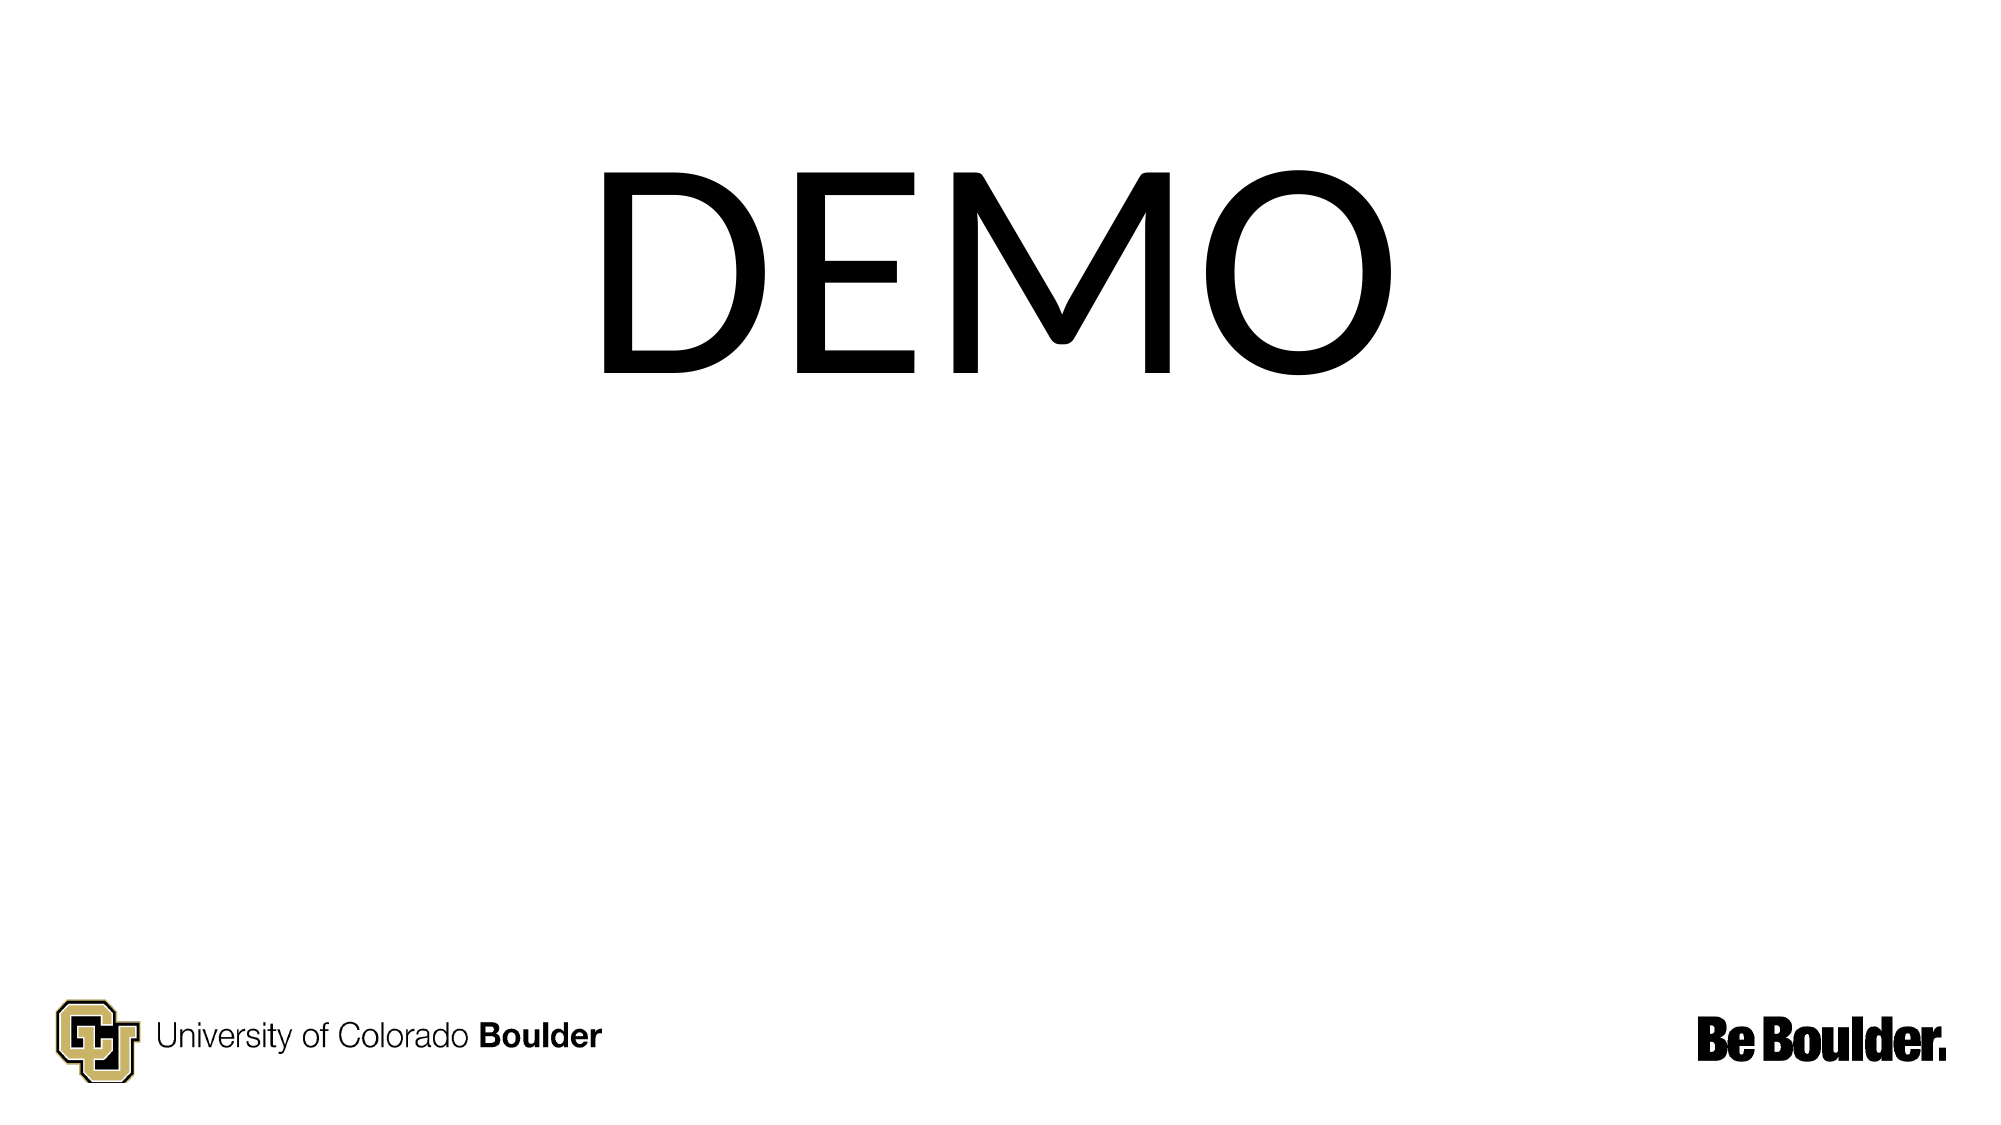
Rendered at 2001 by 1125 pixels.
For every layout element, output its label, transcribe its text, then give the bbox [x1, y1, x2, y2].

picture [1605, 999, 1946, 1083]
list DEMO [124, 96, 1863, 1014]
picture [55, 999, 634, 1083]
